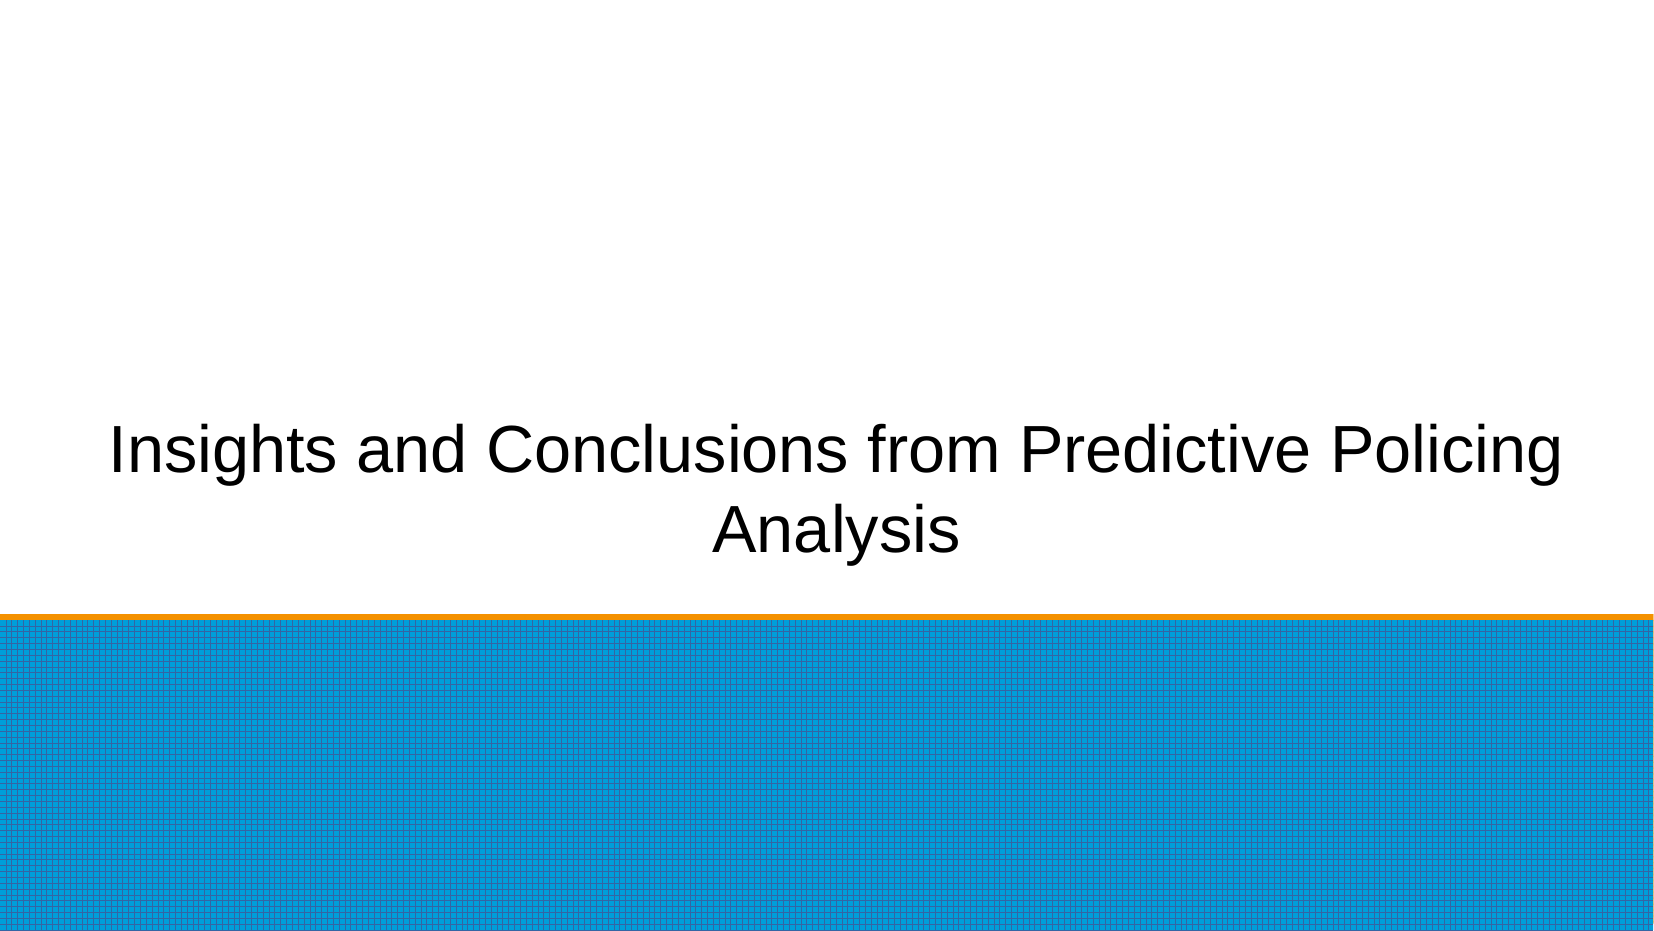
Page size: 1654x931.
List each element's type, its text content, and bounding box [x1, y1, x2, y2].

text_box Insights and Conclusions from Predictive Policing Analysis [98, 109, 1575, 863]
